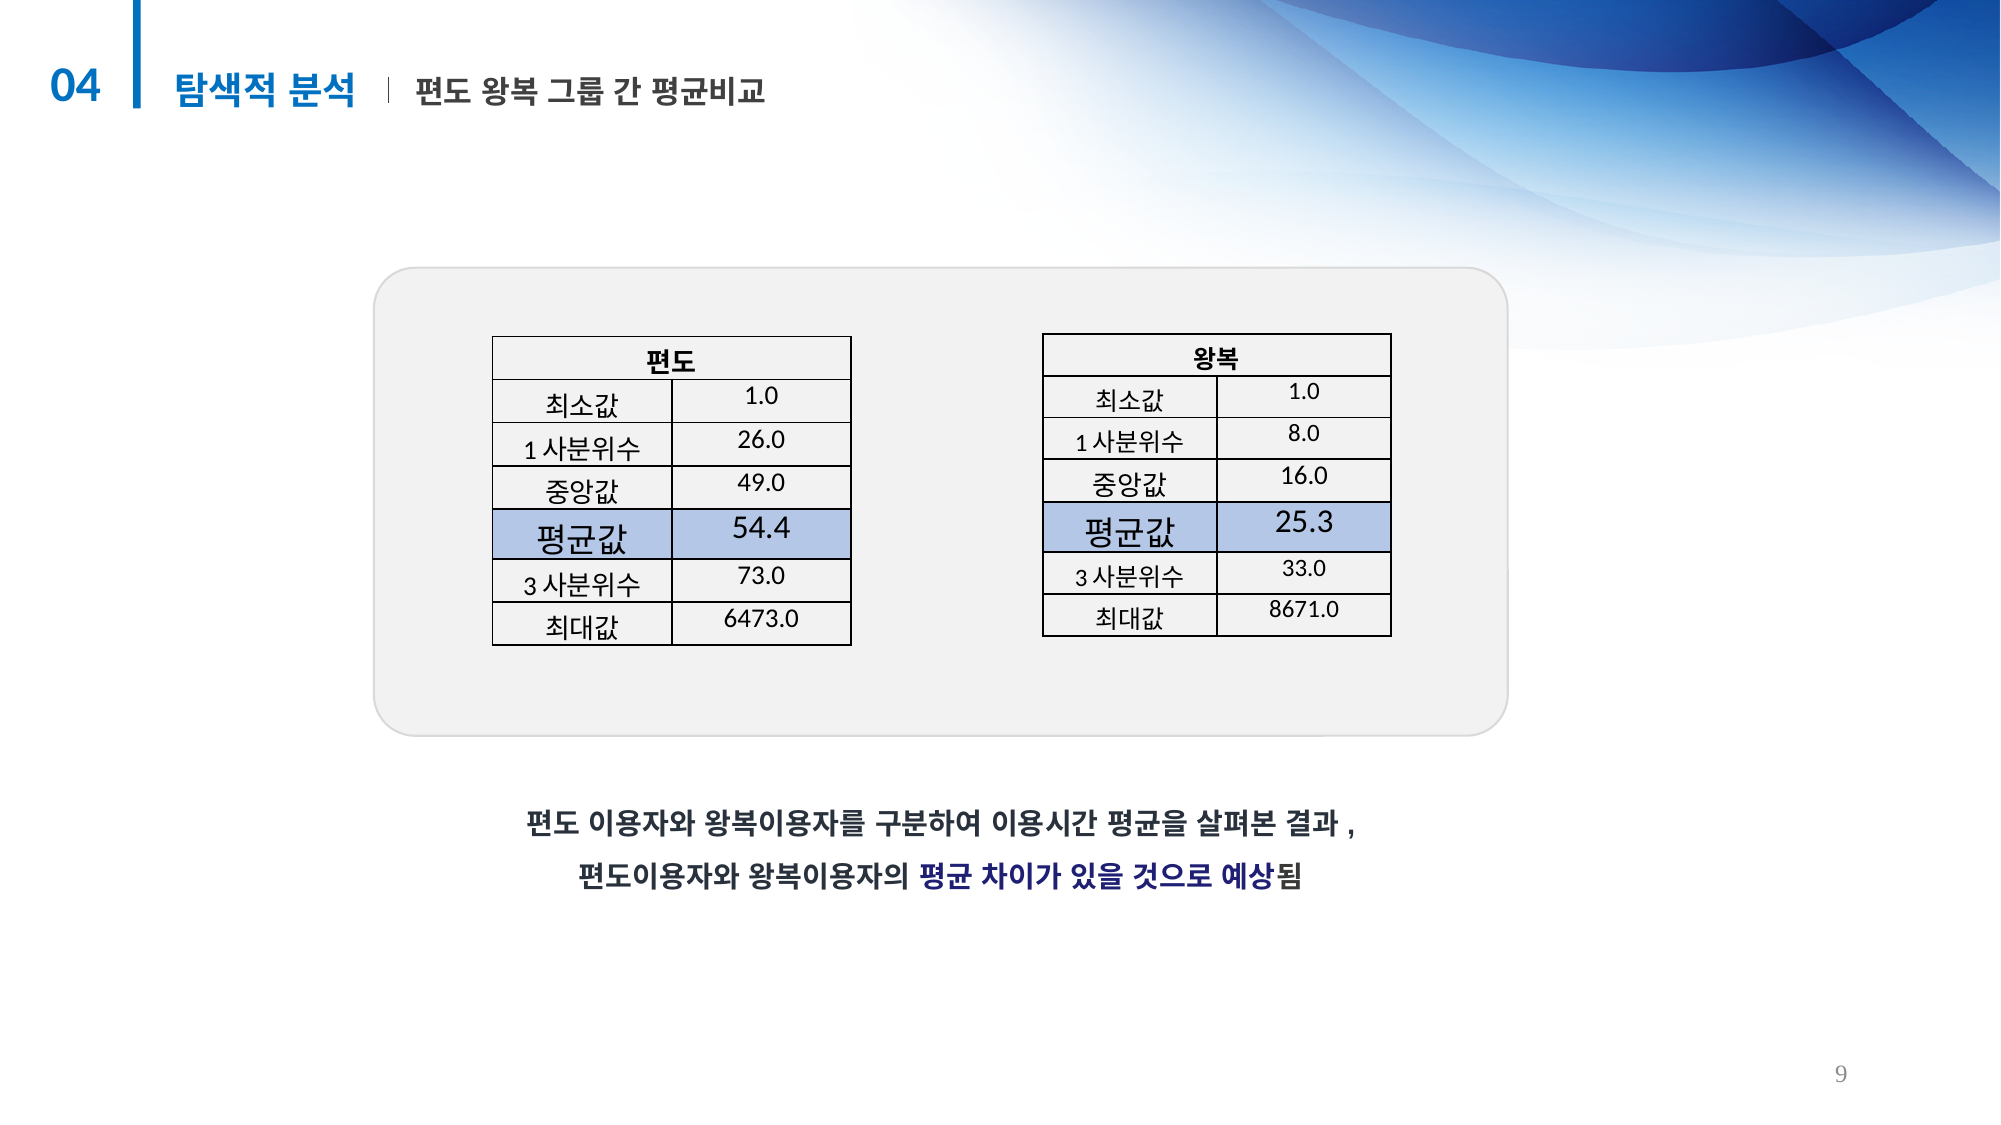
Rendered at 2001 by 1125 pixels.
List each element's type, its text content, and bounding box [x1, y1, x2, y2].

table_cell 최대값 [1044, 595, 1216, 635]
table_header 편도 [493, 337, 850, 379]
table_cell 중앙값 [493, 467, 671, 508]
table_header 왕복 [1044, 335, 1390, 375]
table_cell 6473.0 [673, 603, 850, 644]
table_cell 3사분위수 [1044, 553, 1216, 593]
table_cell 중앙값 [1044, 460, 1216, 501]
table_cell 73.0 [673, 560, 850, 601]
table_cell 8671.0 [1218, 595, 1390, 635]
table_cell 25.3 [1218, 503, 1390, 551]
table_cell 49.0 [673, 467, 850, 508]
table_cell 1.0 [673, 380, 850, 422]
picture [0, 0, 2001, 1125]
table_cell 26.0 [673, 423, 850, 465]
table_cell 1사분위수 [493, 423, 671, 465]
table_cell 8.0 [1218, 418, 1390, 458]
table_cell 16.0 [1218, 460, 1390, 501]
table_cell 33.0 [1218, 553, 1390, 593]
table_cell 1.0 [1218, 377, 1390, 417]
text_box 탐색적 분석 [159, 59, 400, 120]
table_cell 평균값 [493, 510, 671, 558]
text_box 편도 이용자와 왕복이용자를 구분하여 이용시간 평균을 살펴본 결과, 편도이용자와 왕복이용자의 평균 차이가 있을 것으로 예상됨 [389, 781, 1493, 901]
table_cell 최대값 [493, 603, 671, 644]
slide_number 9 [1412, 1042, 1863, 1103]
table_cell 최소값 [1044, 377, 1216, 417]
table_cell 1사분위수 [1044, 418, 1216, 458]
text_box 편도 왕복 그룹 간 평균비교 [400, 64, 804, 117]
table_cell 3사분위수 [493, 560, 671, 601]
text_box [372, 266, 1509, 737]
text_box 04 [10, 44, 141, 120]
table_cell 54.4 [673, 510, 850, 558]
text_box [132, 0, 142, 109]
table_cell 최소값 [493, 380, 671, 422]
table_cell 평균값 [1044, 503, 1216, 551]
